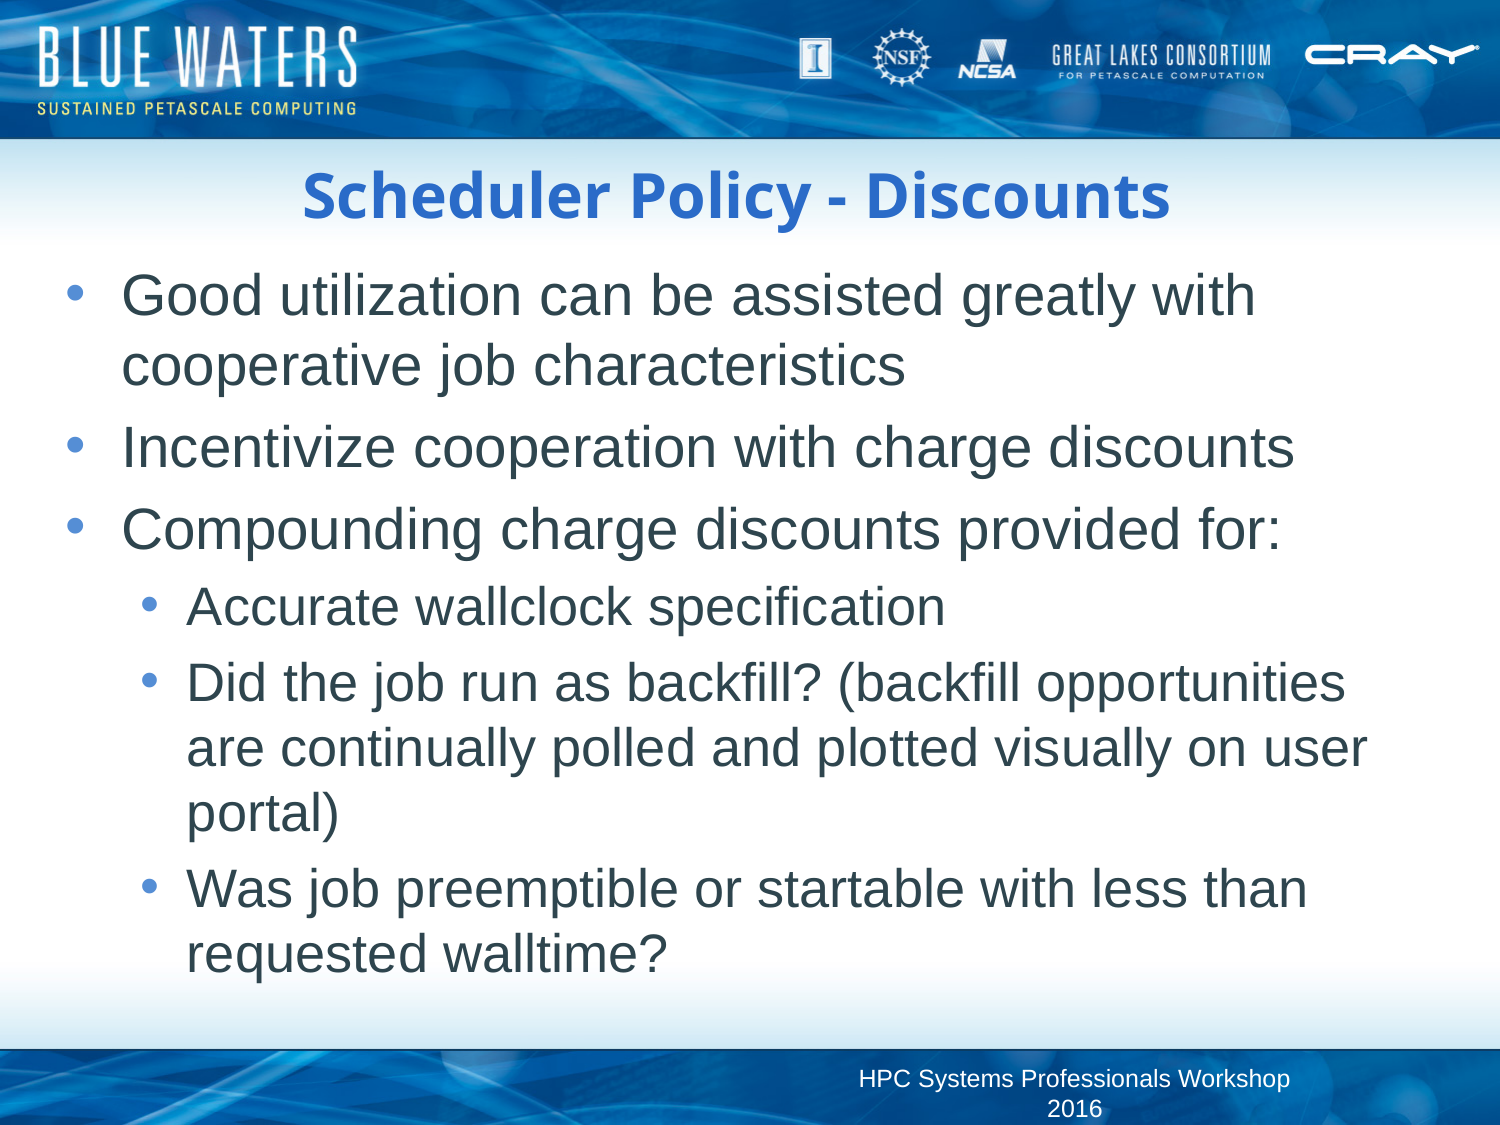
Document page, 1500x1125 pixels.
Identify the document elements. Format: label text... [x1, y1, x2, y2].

footer HPC Systems Professionals Workshop 2016 [812, 1072, 1338, 1113]
title Scheduler Policy - Discounts [50, 149, 1425, 238]
picture [0, 0, 1500, 1125]
list Good utilization can be assisted greatly with cooperative job characteristics Incentivize cooperation with charge discounts Compounding charge discounts provided for: Accurate wallclock specification Did the job run as backfill? (backfill opportunities are continually polled and plotted visually on user portal) Was job preemptible or startable with less than requested walltime? [50, 249, 1425, 938]
